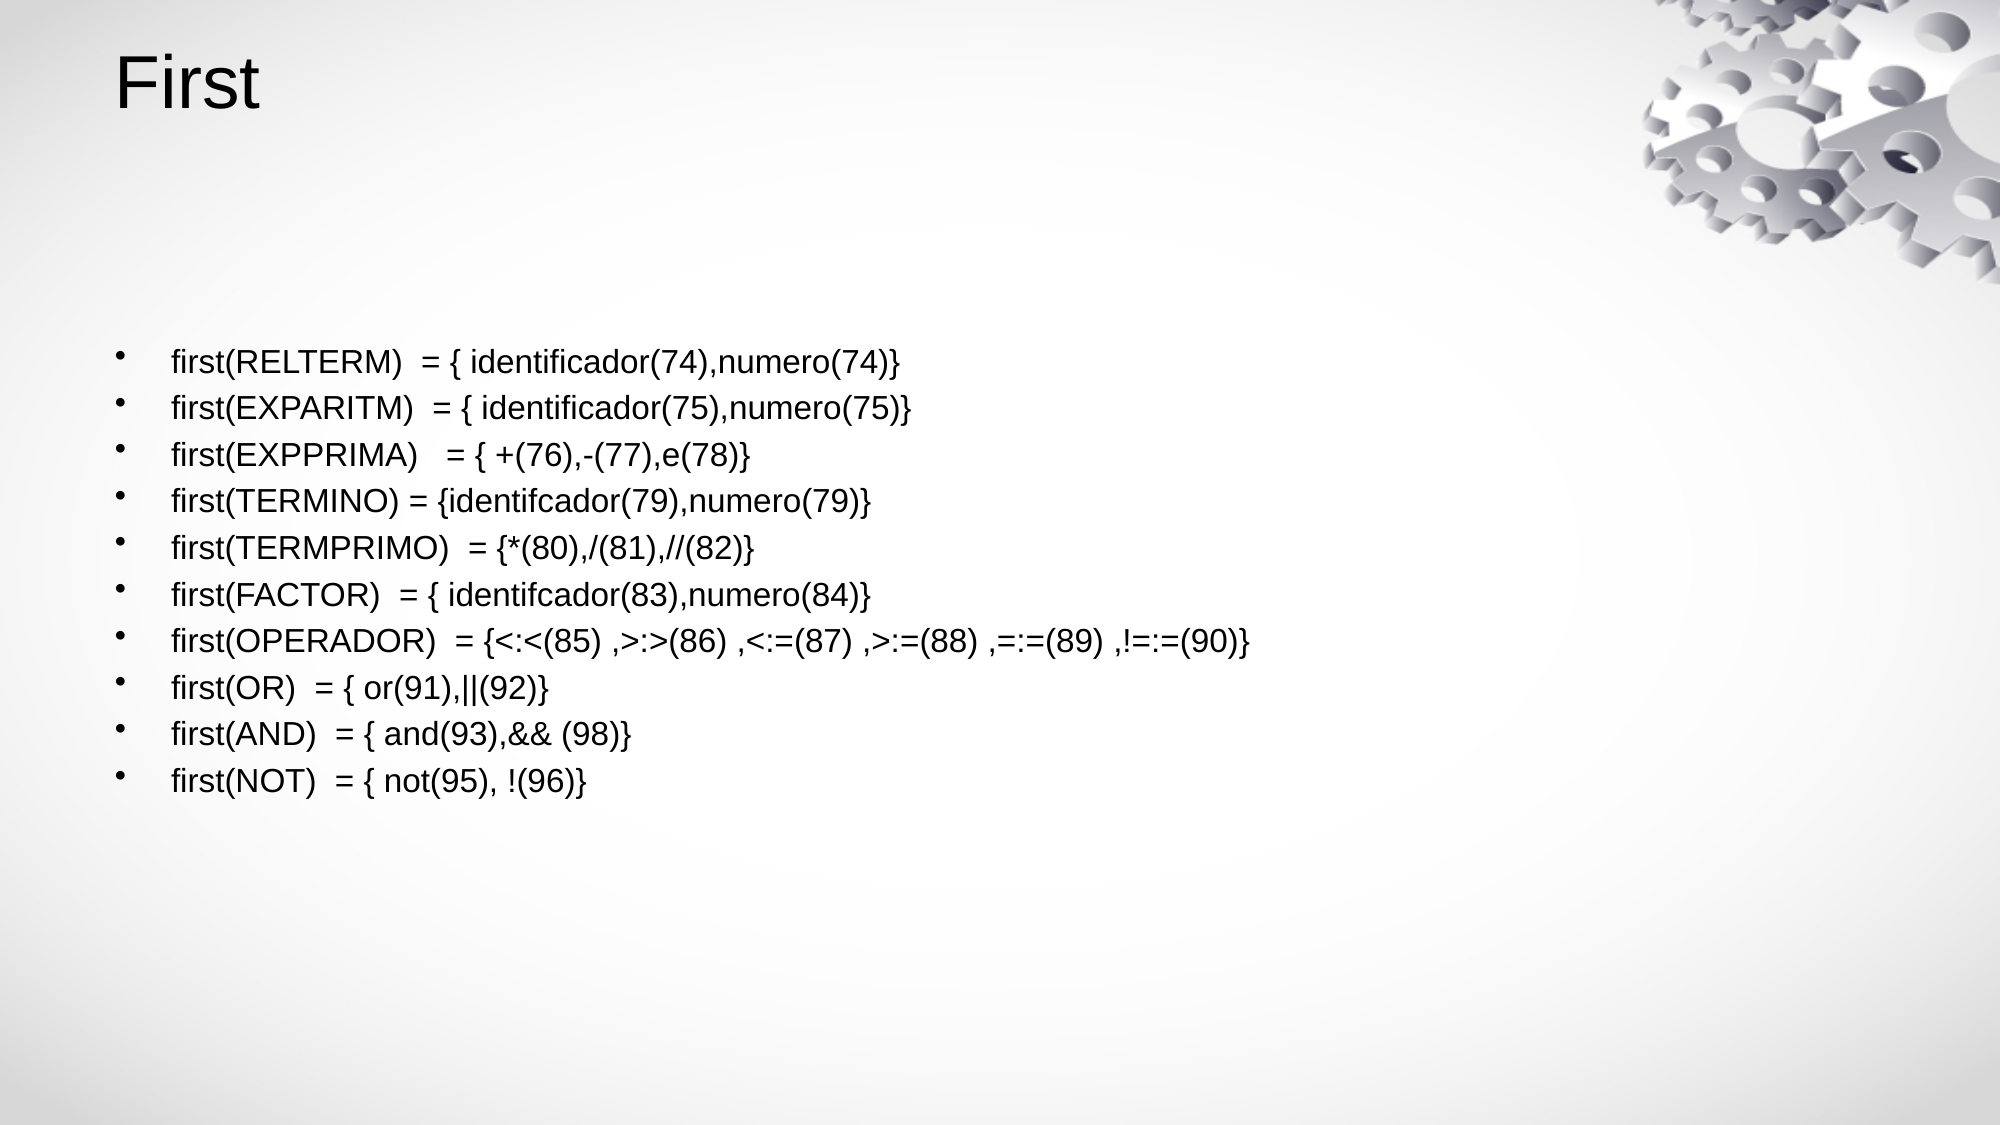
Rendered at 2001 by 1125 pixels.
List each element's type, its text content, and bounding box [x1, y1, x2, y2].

picture [0, 0, 2000, 1125]
title First [99, 30, 1901, 127]
list first(RELTERM) = { identificador(74),numero(74)} first(EXPARITM) = { identificador(75),numero(75)} first(EXPPRIMA) = { +(76),-(77),e(78)} first(TERMINO) = {identifcador(79),numero(79)} first(TERMPRIMO) = {*(80),/(81),//(82)} first(FACTOR) = { identifcador(83),numero(84)} first(OPERADOR) = {<:<(85) ,>:>(86) ,<:=(87) ,>:=(88) ,=:=(89) ,!=:=(90)} first(OR) = { or(91),||(92)} first(AND) = { and(93),&& (98)} first(NOT) = { not(95), !(96)} [99, 192, 1901, 1006]
